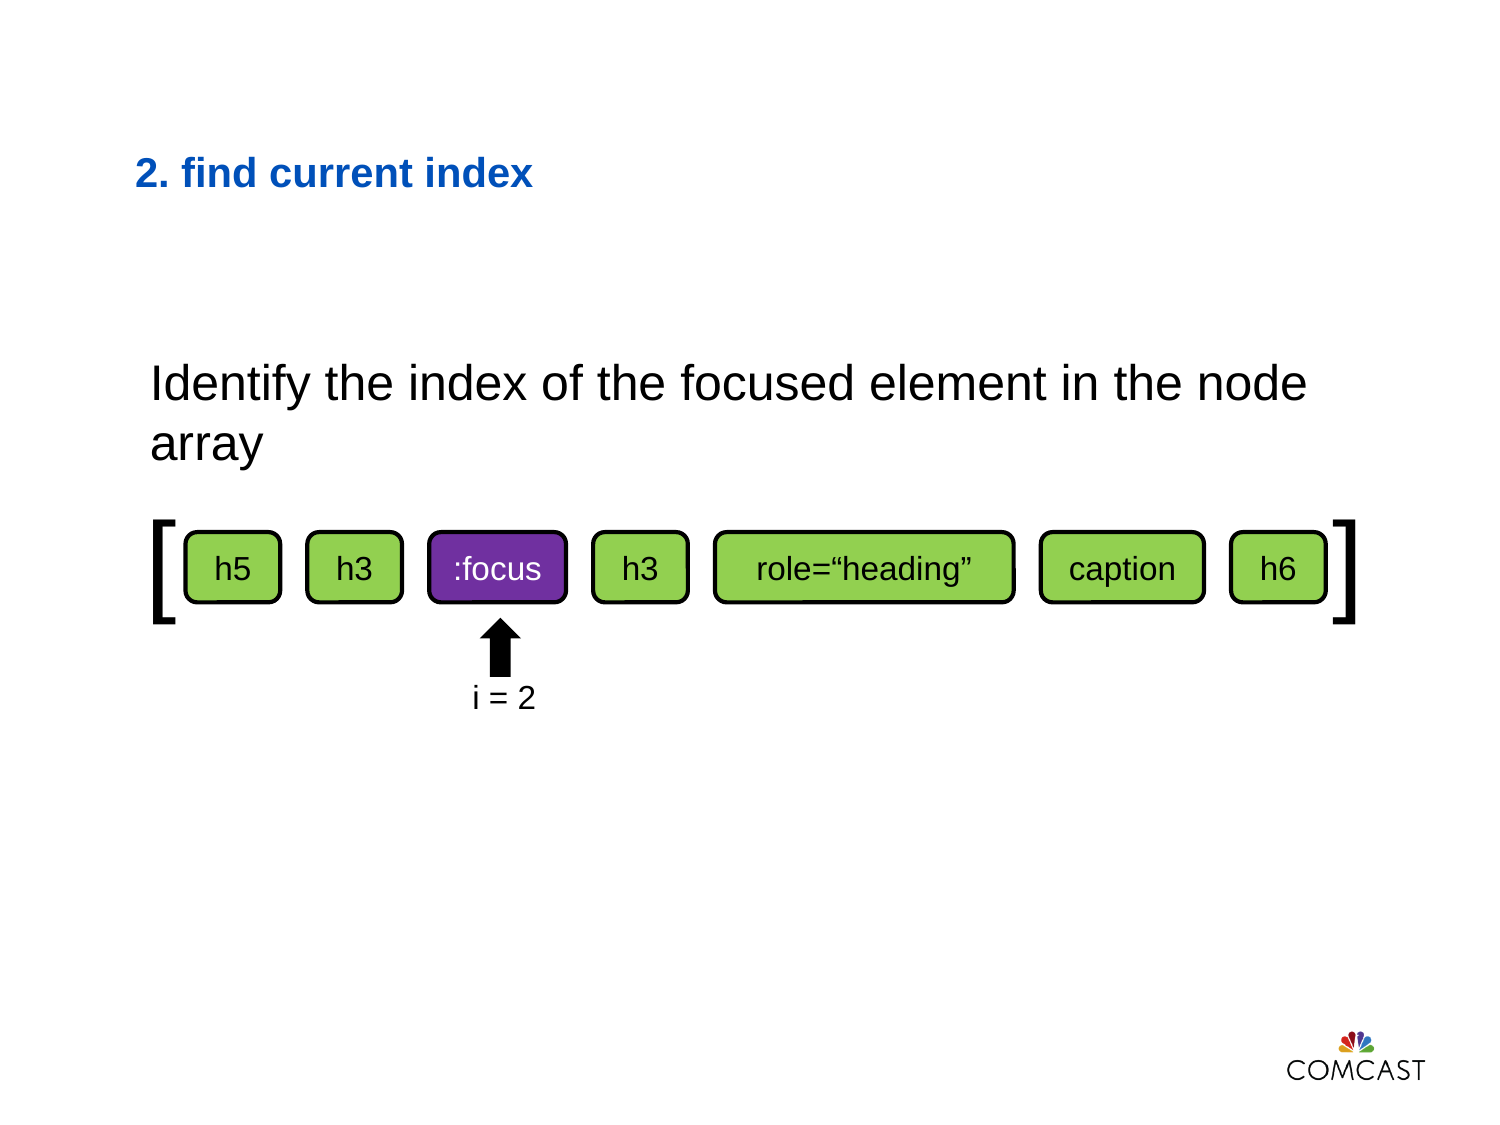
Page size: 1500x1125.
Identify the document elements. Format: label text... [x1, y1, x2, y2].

text_box i = 2 [432, 668, 576, 724]
text_box h6 [1228, 529, 1328, 605]
text_box [ [130, 482, 192, 632]
text_box [477, 615, 523, 668]
text_box ] [1317, 482, 1379, 632]
text_box h3 [305, 529, 405, 605]
title 2. find current index [135, 145, 1456, 296]
text_box Identify the index of the focused element in the node array [134, 342, 1390, 478]
text_box :focus [427, 529, 569, 605]
text_box h5 [192, 529, 283, 605]
picture [1286, 1030, 1426, 1081]
text_box caption [1038, 529, 1207, 605]
text_box h3 [591, 529, 690, 605]
text_box role=“heading” [712, 529, 1016, 605]
